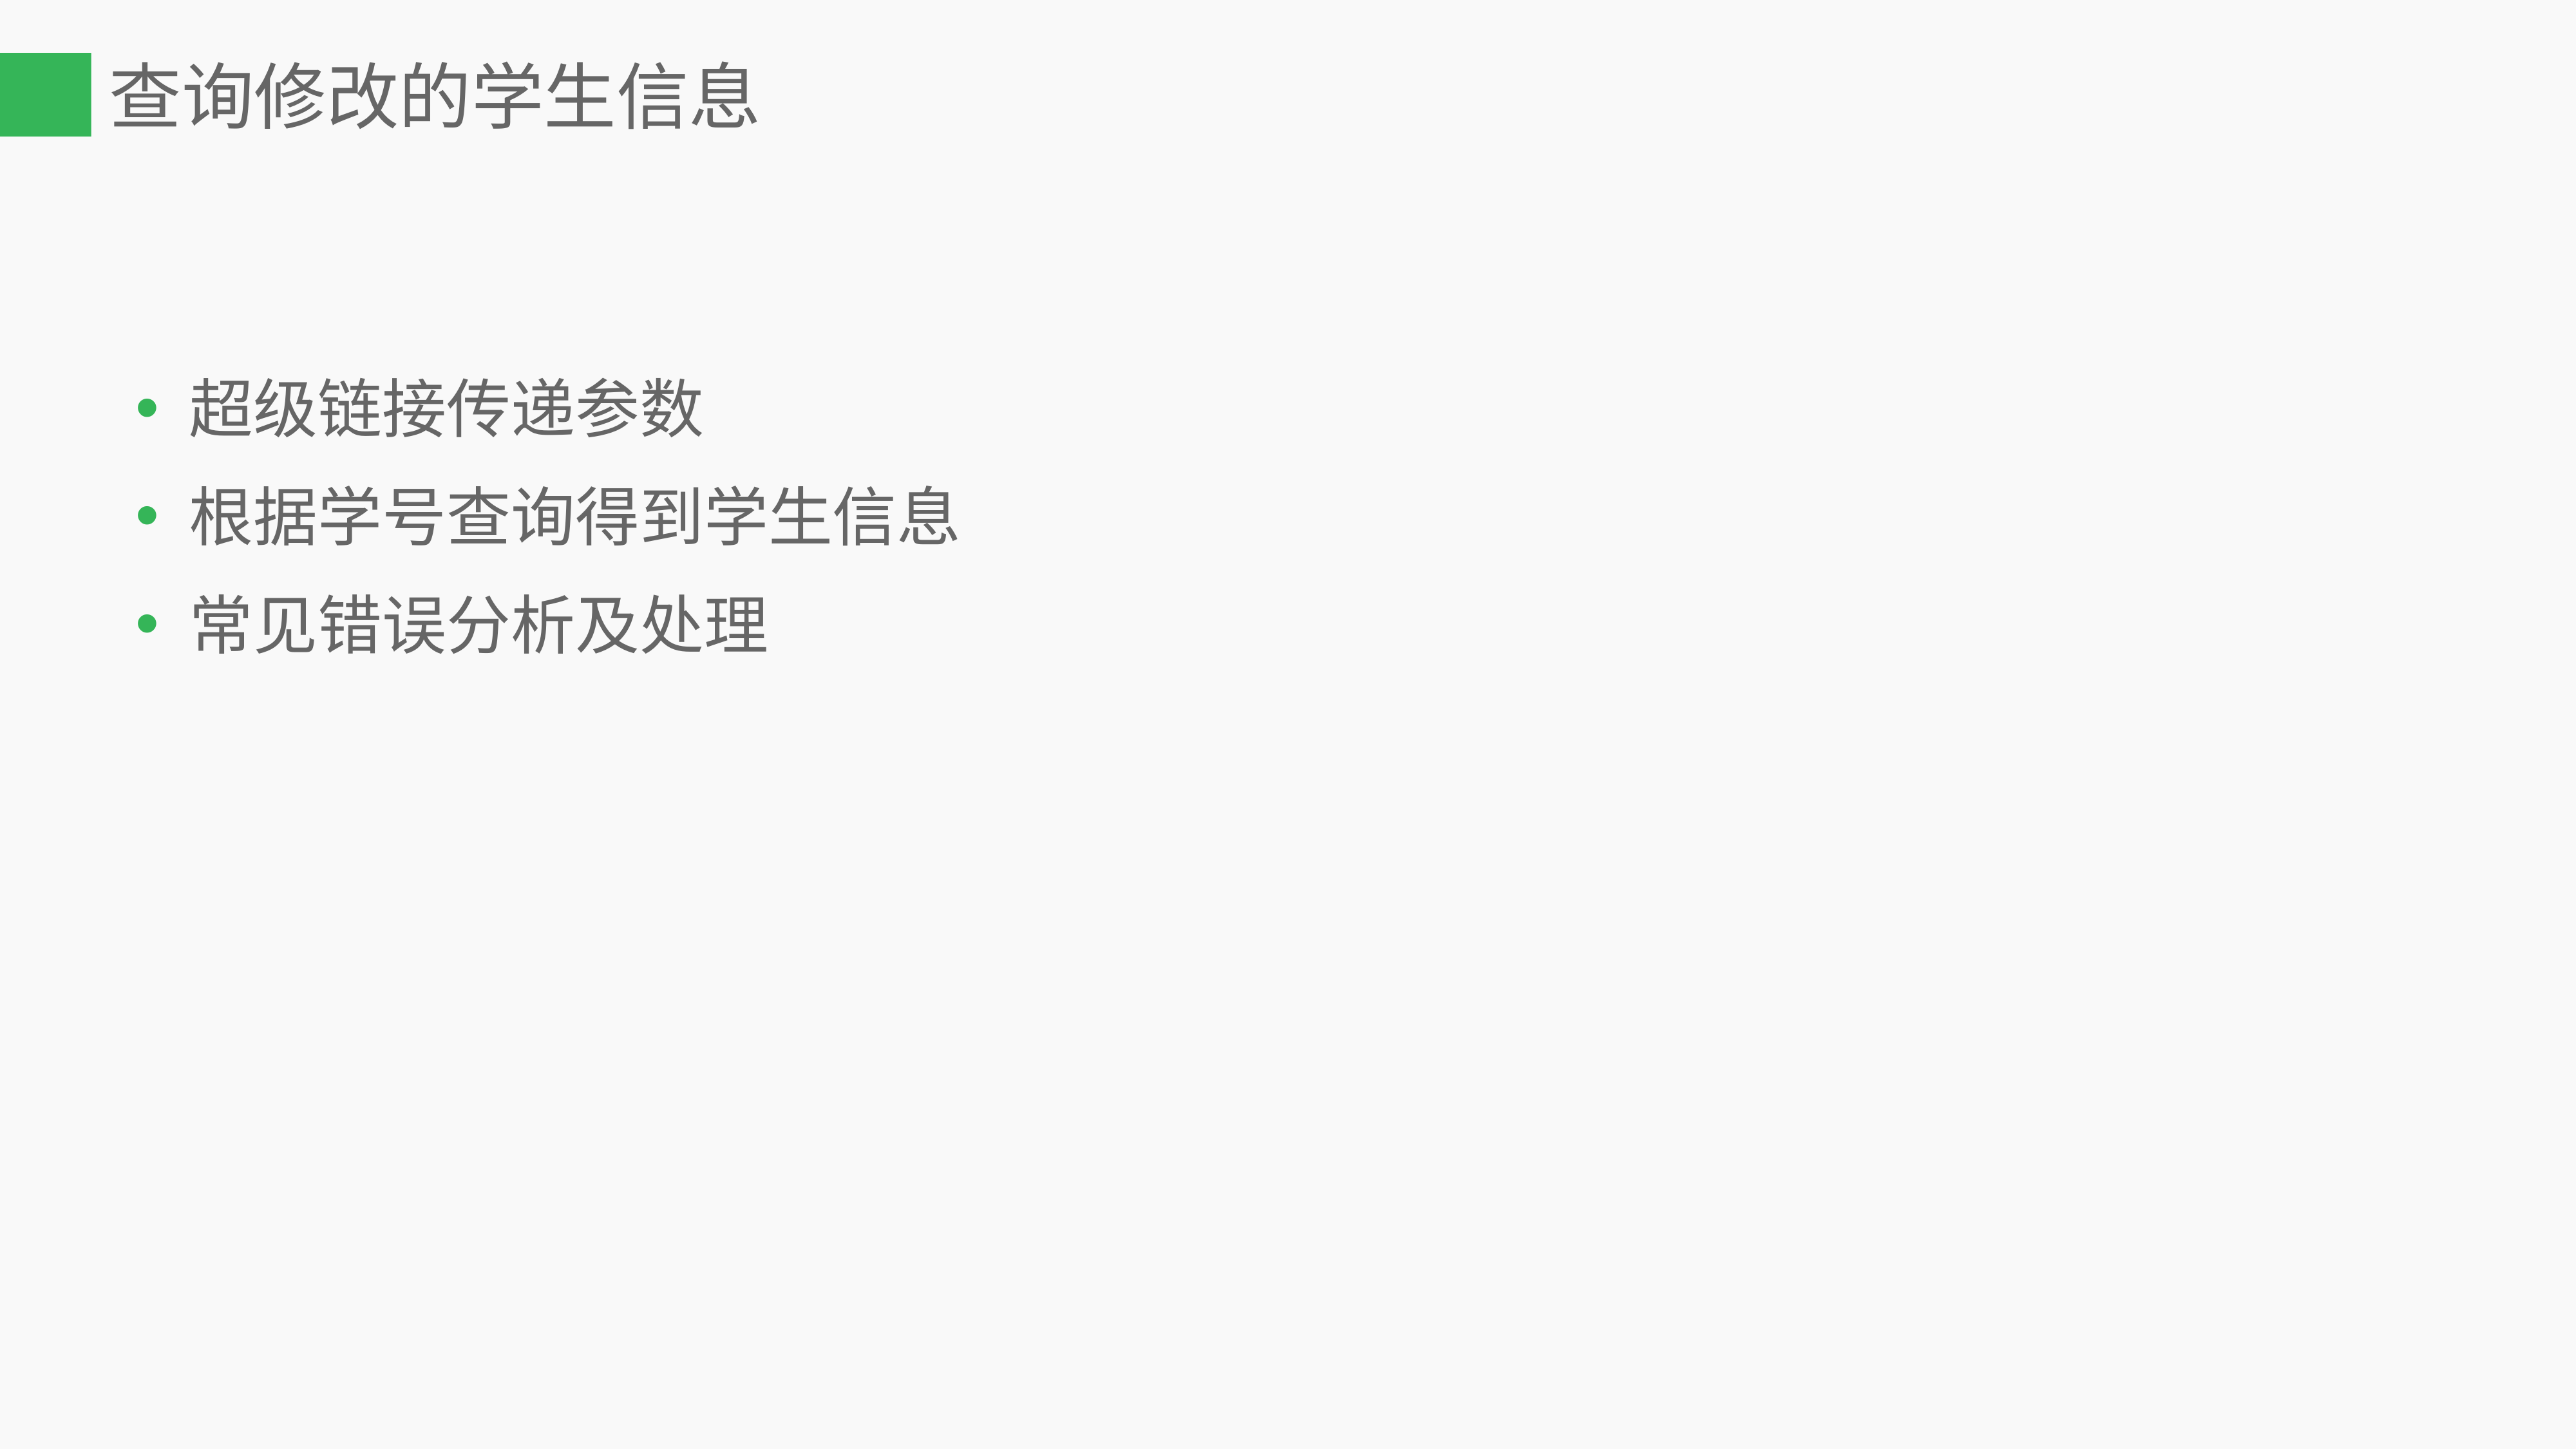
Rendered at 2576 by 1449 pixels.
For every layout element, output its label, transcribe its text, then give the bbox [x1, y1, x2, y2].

subtitle 超级链接传递参数 根据学号查询得到学生信息 常见错误分析及处理 [115, 337, 2461, 1424]
picture [0, 53, 91, 137]
title 查询修改的学生信息 [108, 44, 2540, 144]
